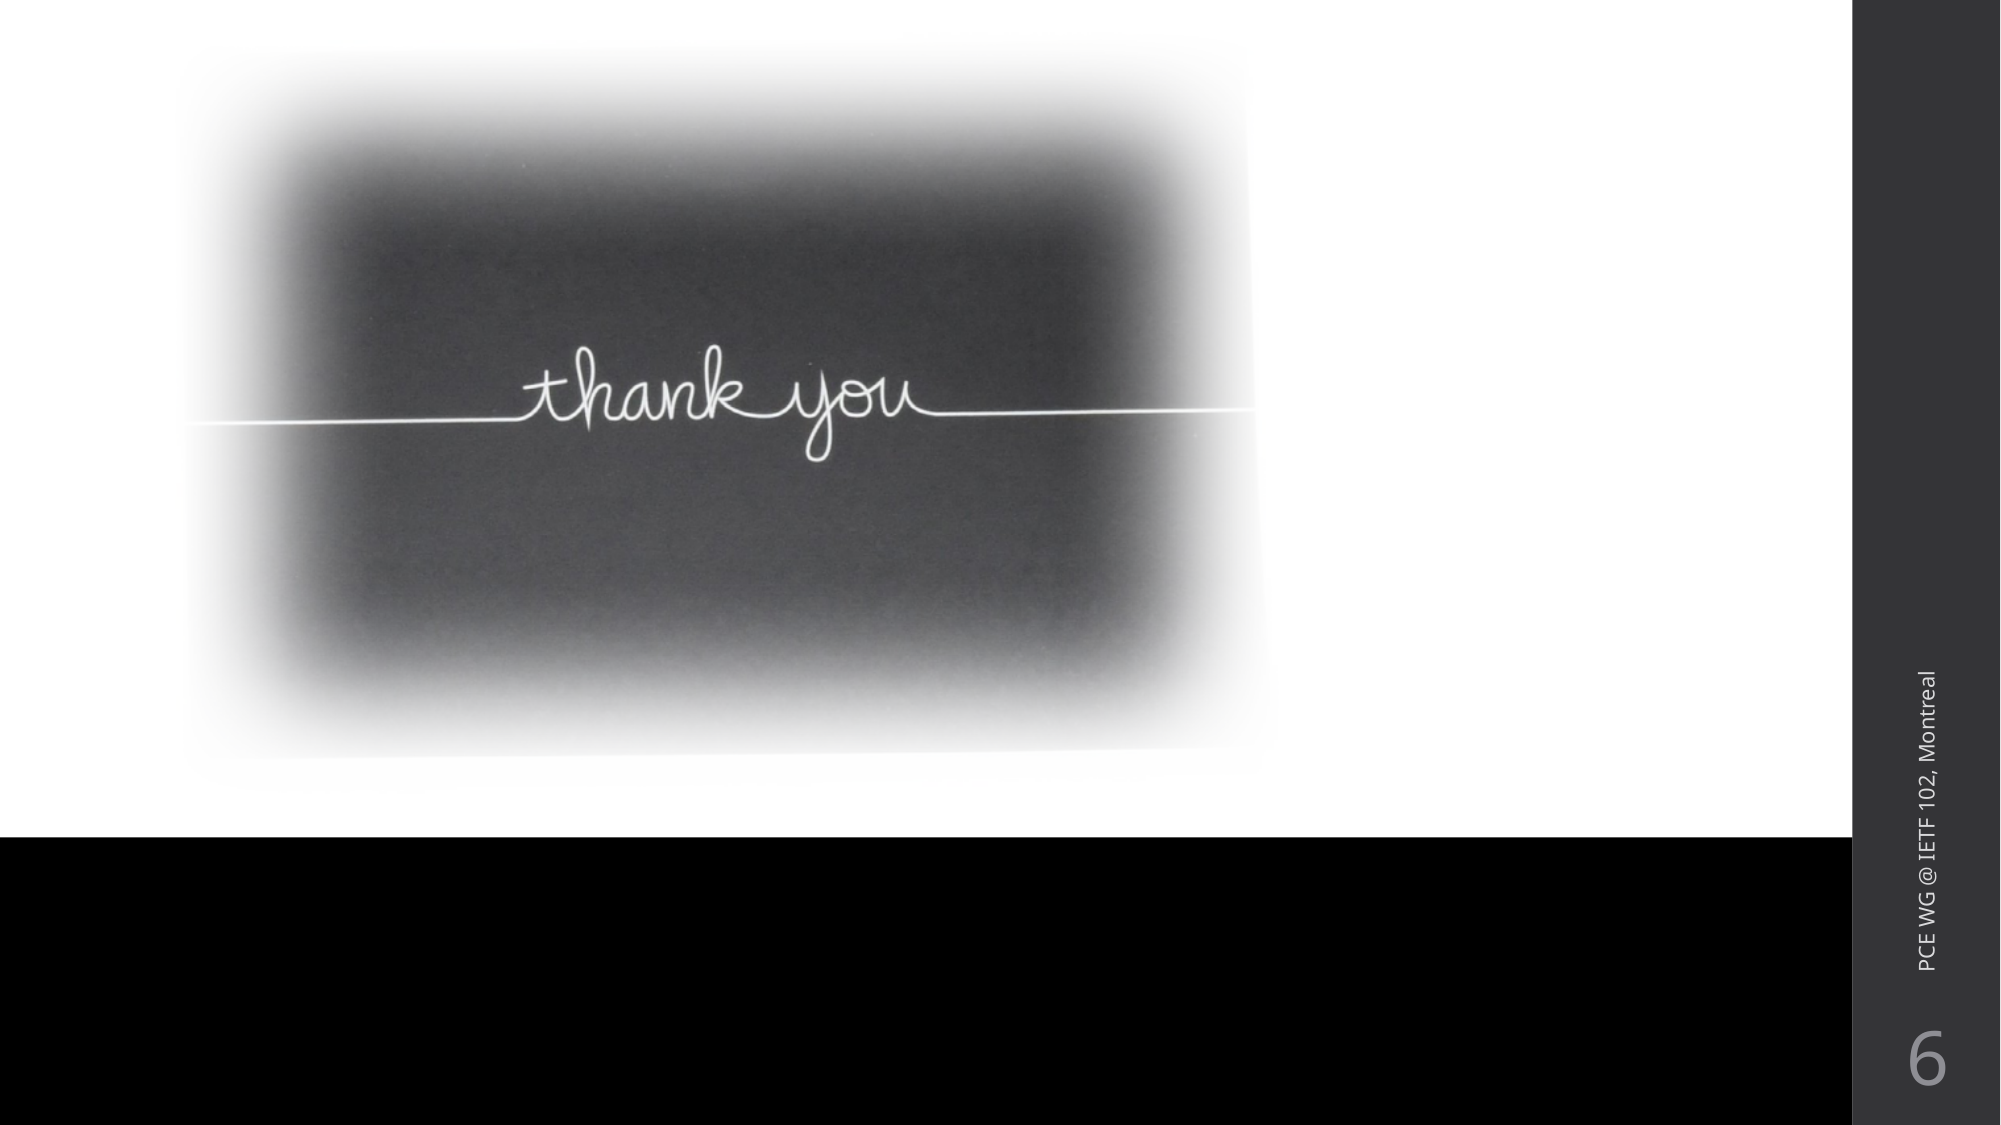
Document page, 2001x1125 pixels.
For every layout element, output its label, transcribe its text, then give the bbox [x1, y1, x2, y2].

slide_number 6 [1852, 1012, 2000, 1110]
footer PCE WG @ IETF 102, Montreal [1897, 400, 1958, 988]
picture [165, 28, 1290, 800]
